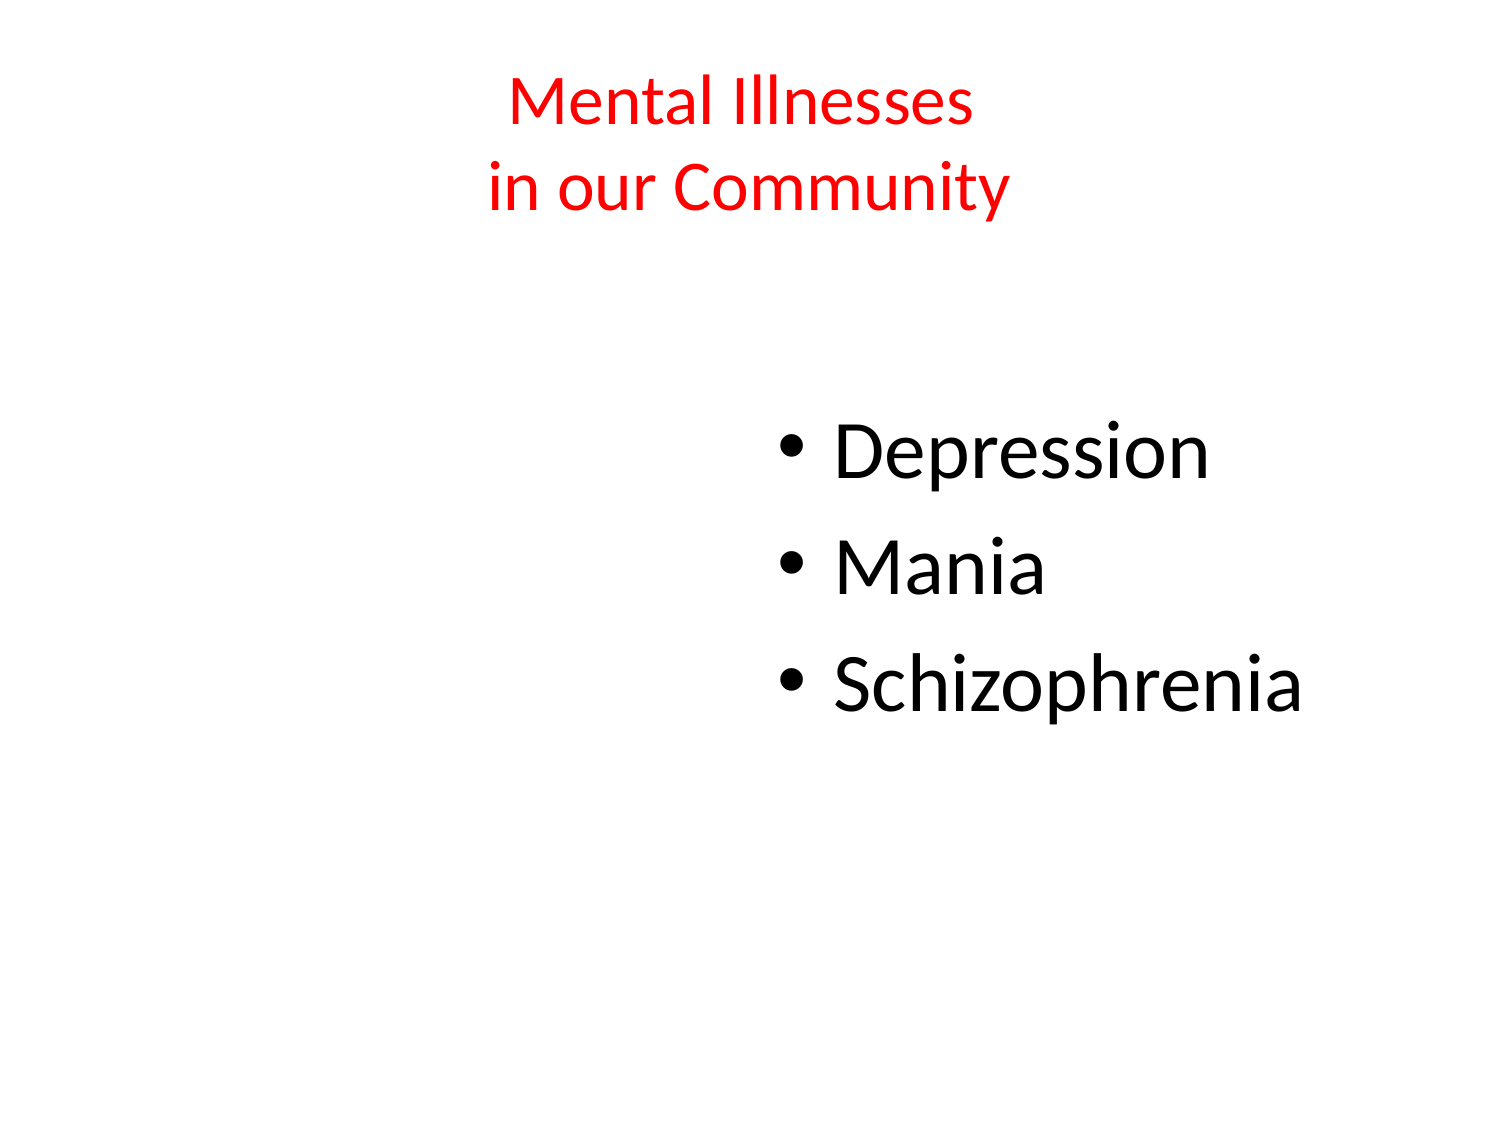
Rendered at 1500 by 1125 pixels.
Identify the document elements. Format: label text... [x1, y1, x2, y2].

title Mental Illnesses in our Community [74, 44, 1425, 233]
list Depression Mania Schizophrenia [762, 387, 1425, 988]
